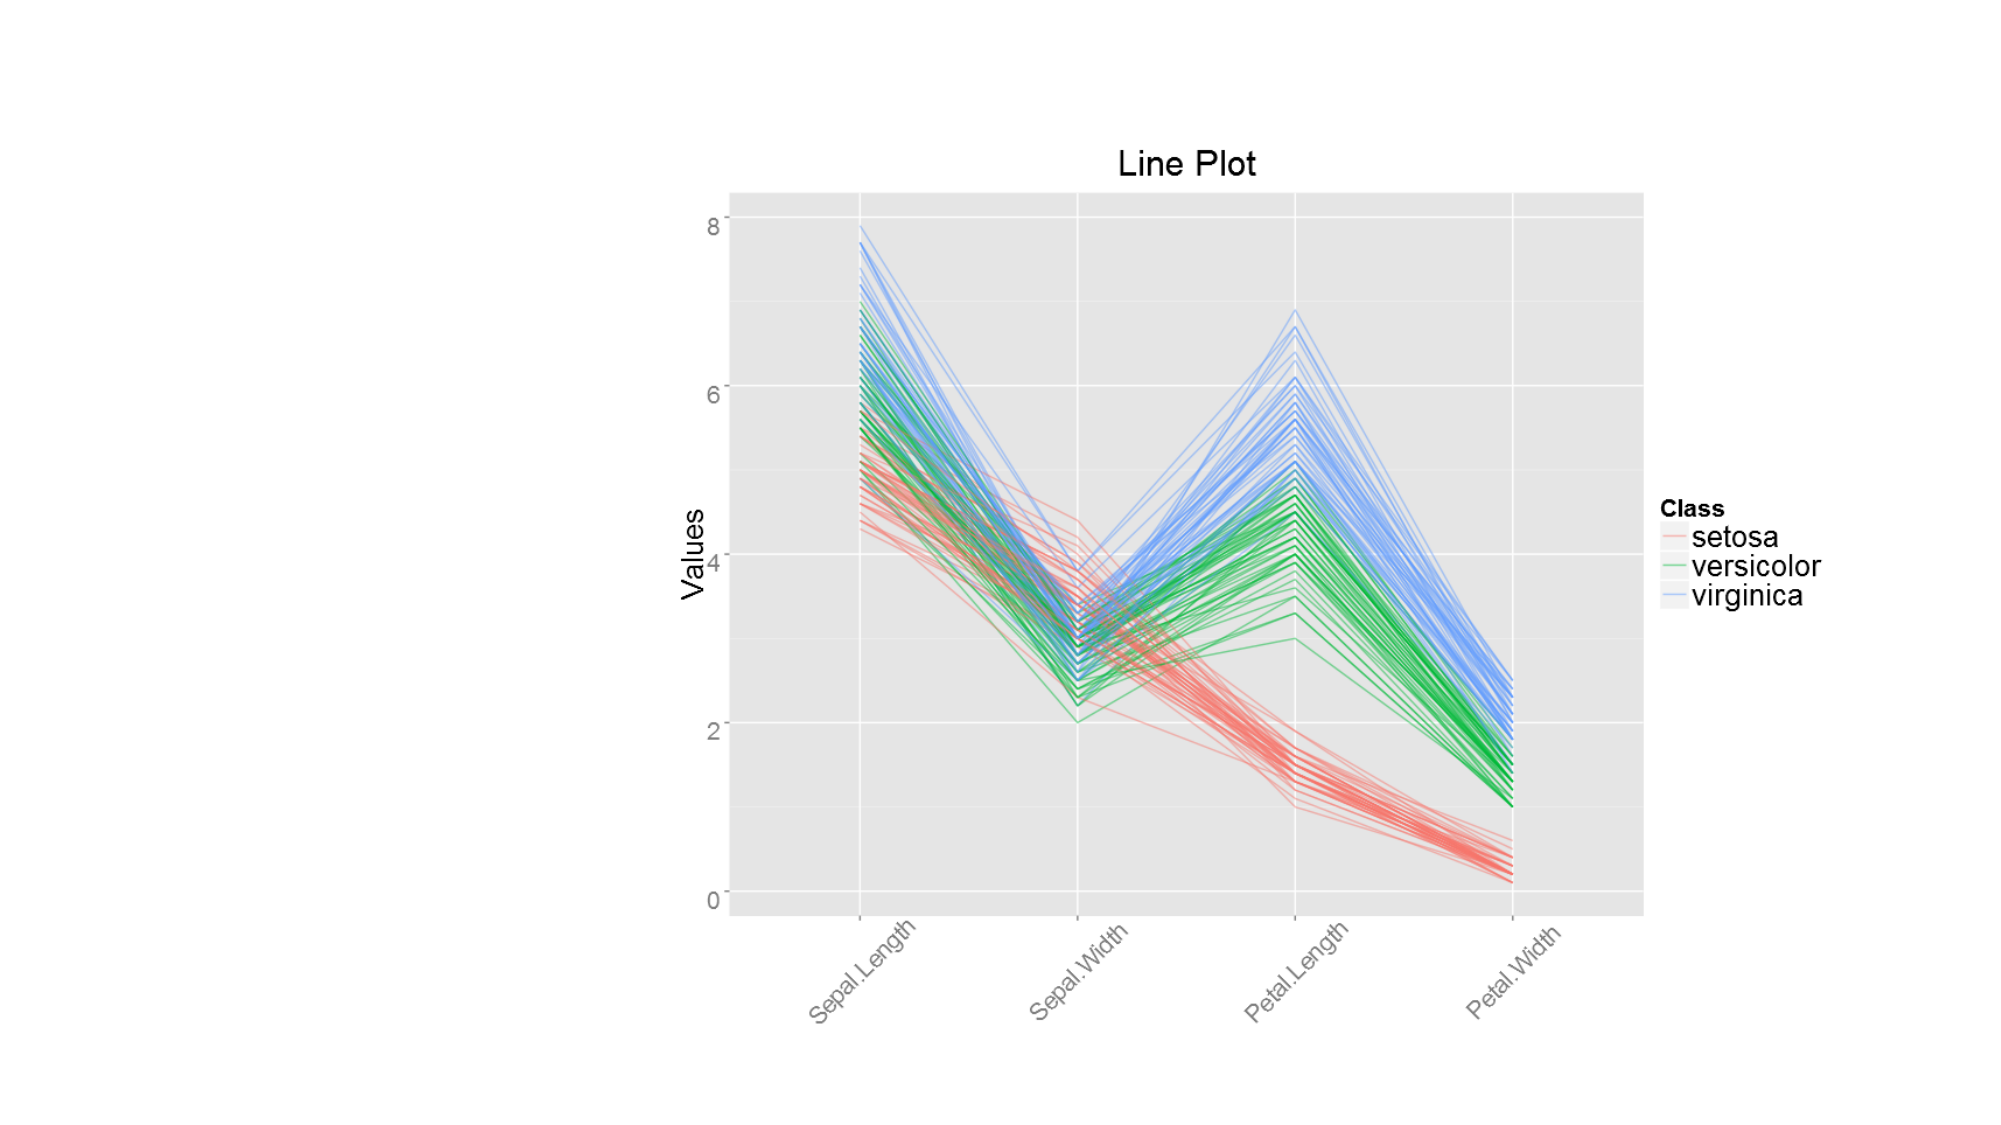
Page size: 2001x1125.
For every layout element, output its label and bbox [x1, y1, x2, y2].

picture [642, 119, 1833, 1050]
